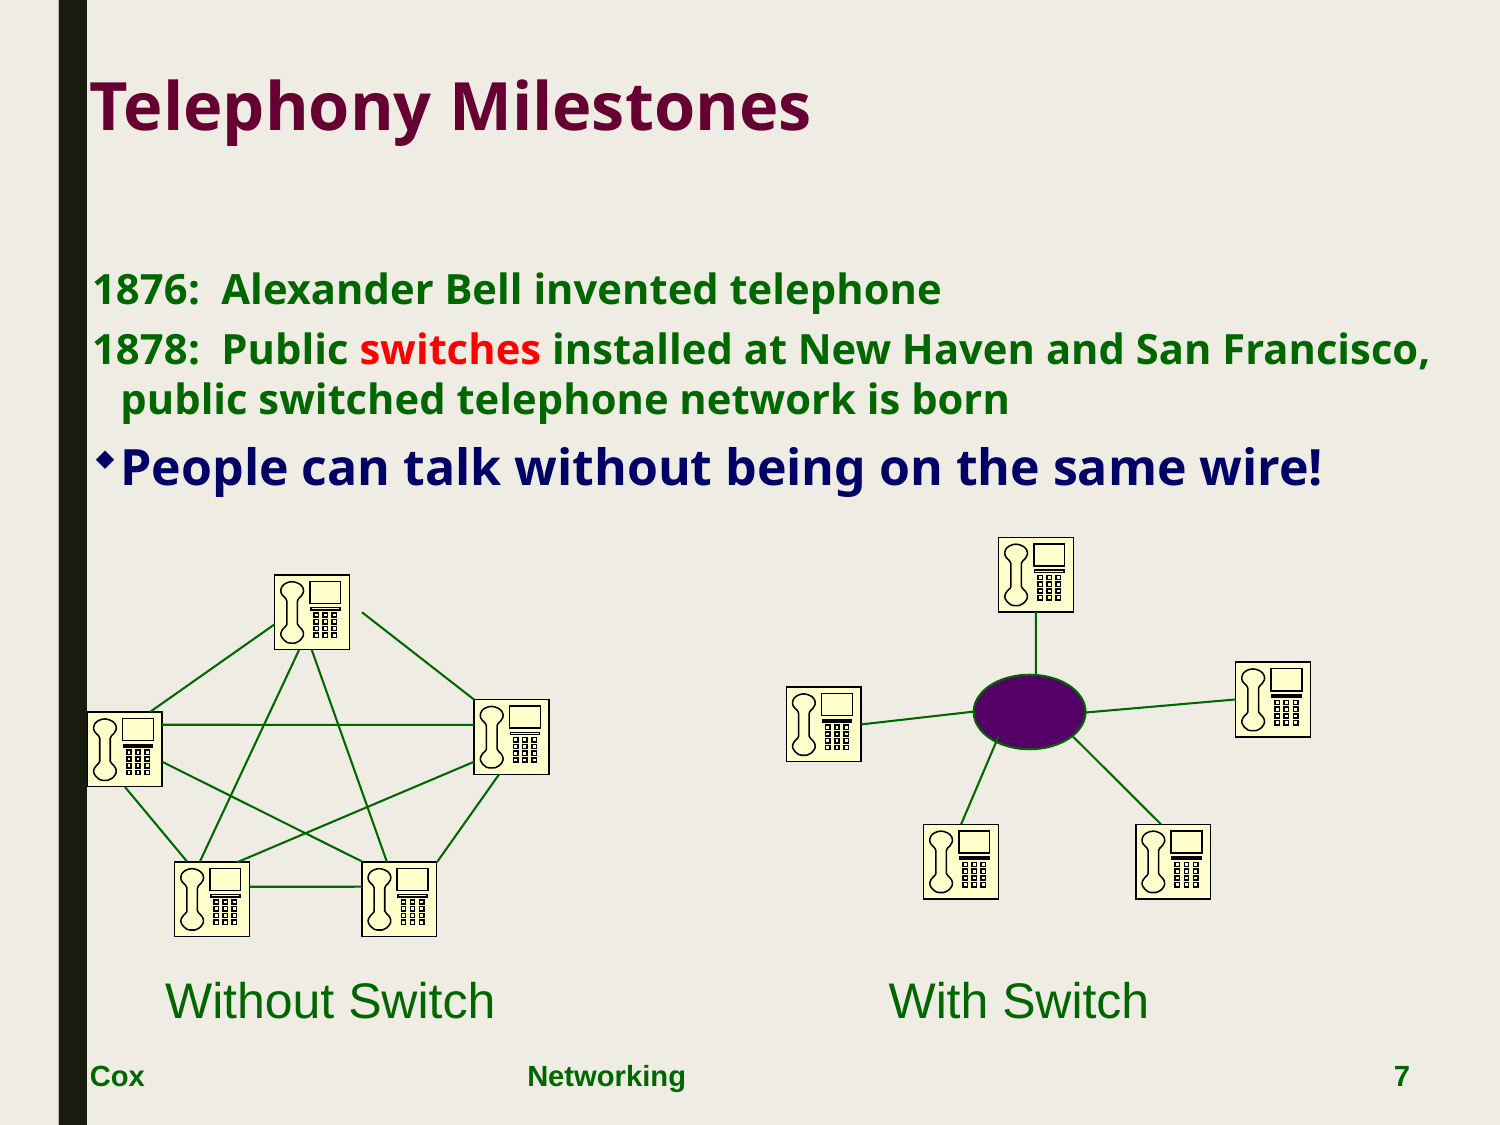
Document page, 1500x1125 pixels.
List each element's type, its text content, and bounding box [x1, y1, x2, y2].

text_box Networking [512, 1050, 988, 1103]
text_box Telephony Milestones [74, 45, 1425, 163]
text_box With Switch [873, 961, 1165, 1037]
text_box Without Switch [150, 961, 511, 1037]
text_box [786, 537, 1211, 899]
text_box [87, 574, 437, 937]
text_box 1876: Alexander Bell invented telephone 1878: Public switches installed at New Haven and San Francisco, public switched telephone network is born People can talk without being on the same wire! [77, 255, 1500, 593]
text_box 7 [1074, 1050, 1425, 1103]
text_box [474, 699, 550, 775]
text_box [1235, 662, 1311, 738]
text_box Cox [75, 1050, 425, 1103]
